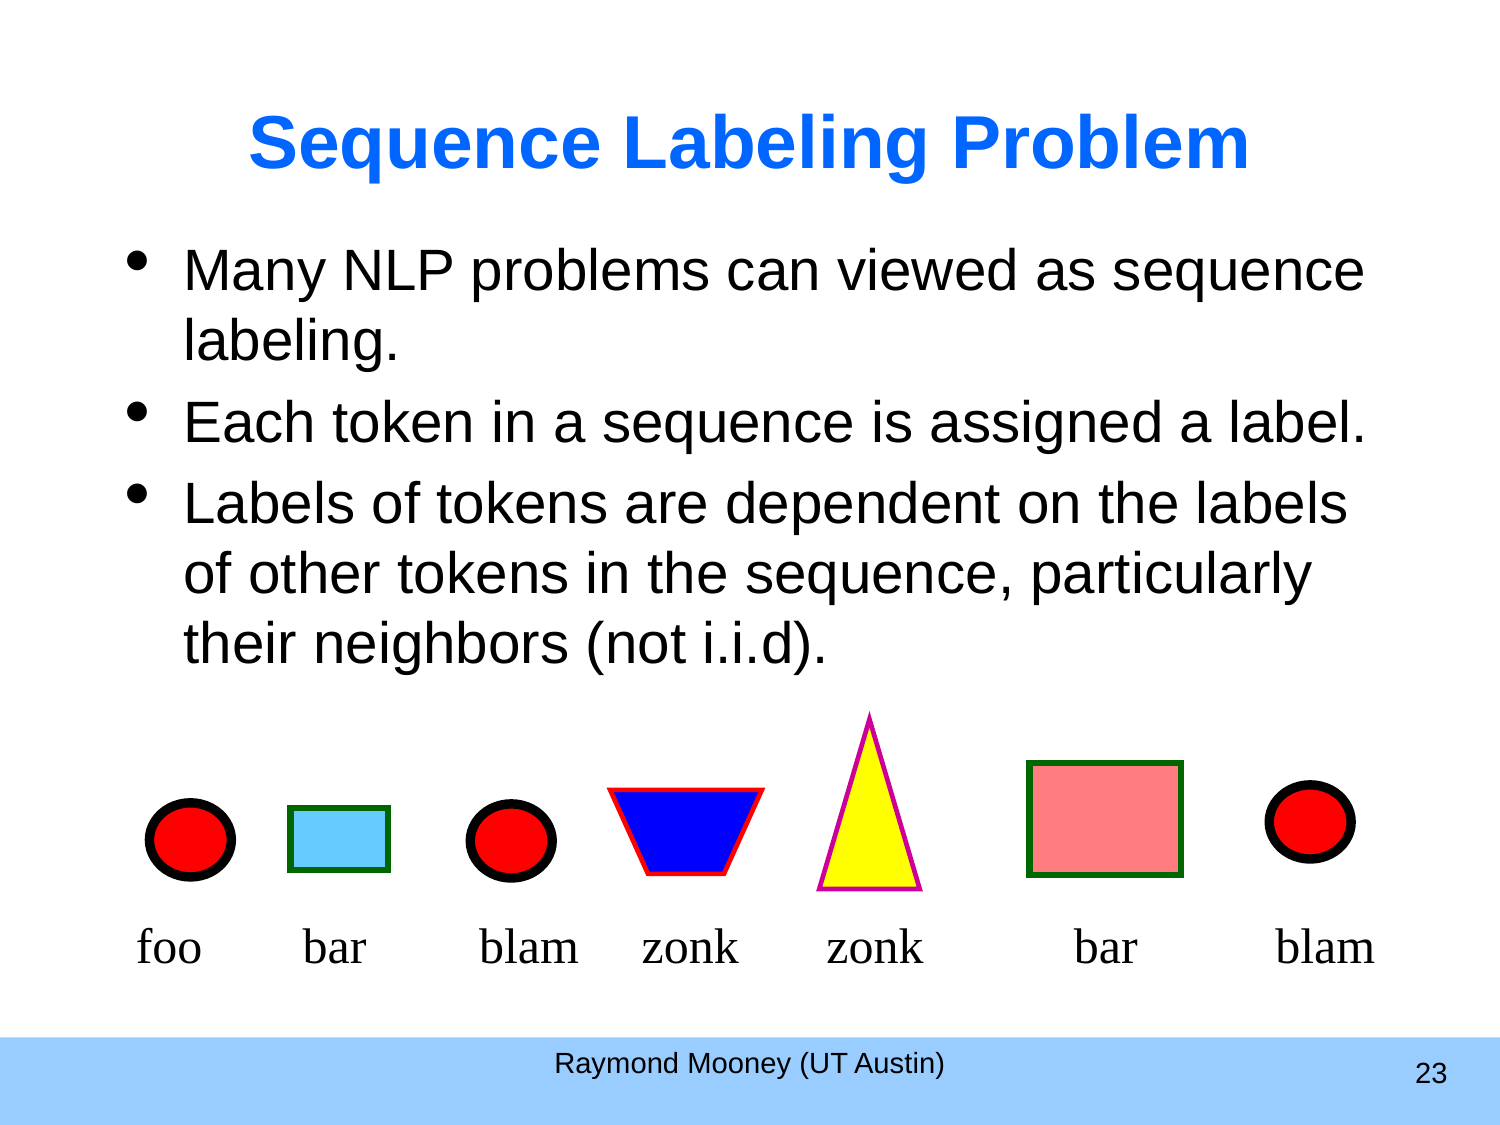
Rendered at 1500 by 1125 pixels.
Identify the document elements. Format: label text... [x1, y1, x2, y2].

text_box <number> [1112, 1046, 1463, 1125]
text_box Many NLP problems can viewed as sequence labeling. Each token in a sequence is assigned a label. Labels of tokens are dependent on the labels of other tokens in the sequence, particularly their neighbors (not i.i.d). [112, 224, 1388, 700]
text_box Sequence Labeling Problem [75, 45, 1425, 233]
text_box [120, 719, 1391, 982]
text_box Raymond Mooney (UT Austin) [0, 1037, 1500, 1125]
